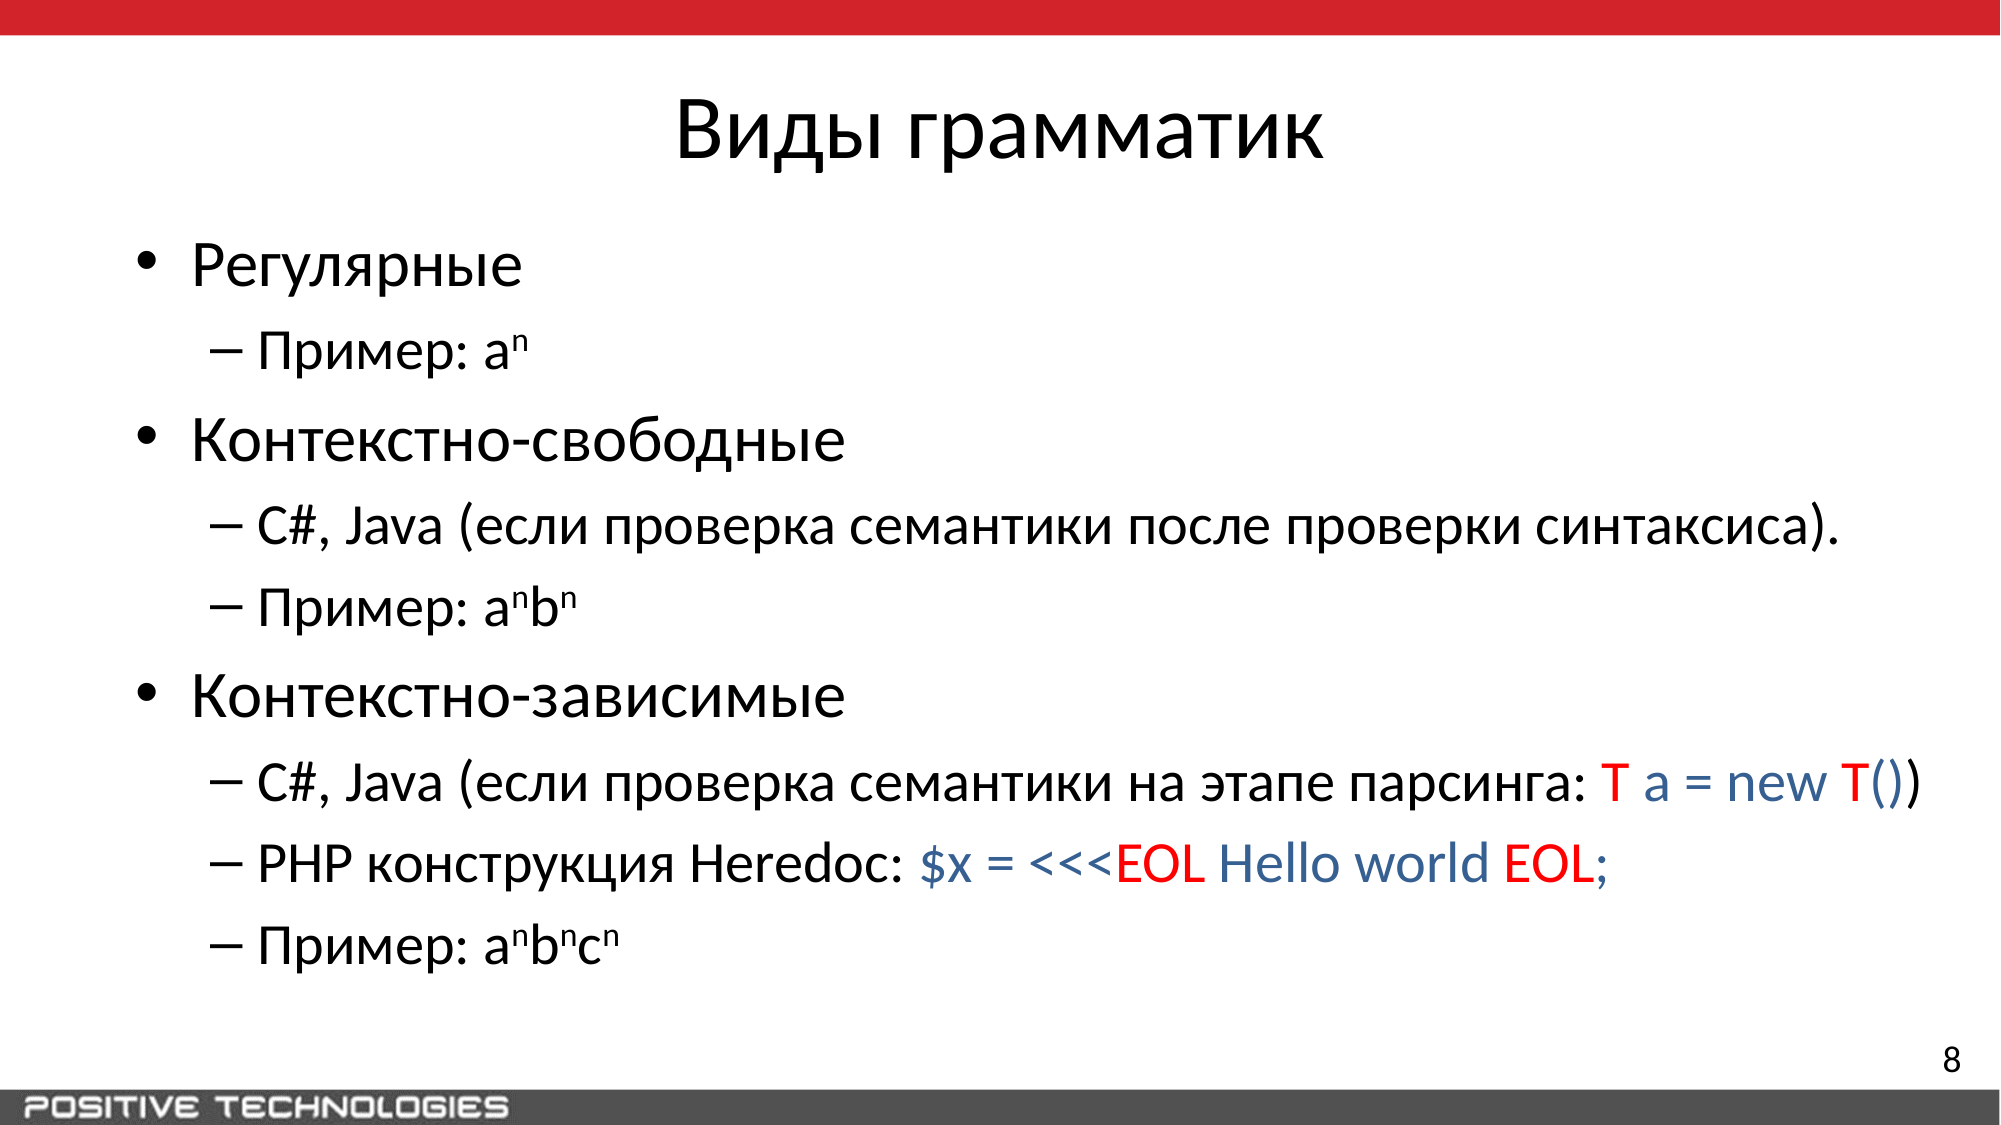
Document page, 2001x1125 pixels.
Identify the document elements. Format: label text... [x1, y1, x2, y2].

title Виды грамматик [137, 59, 1863, 212]
list Регулярные Пример: an Контекстно-свободные C#, Java (если проверка семантики после проверки синтаксиса). Пример: anbn Контекстно-зависимые C#, Java (если проверка семантики на этапе парсинга: T a = new T()) PHP конструкция Heredoc: $x = <<<EOL Hello world EOL; Пример: anbnсn [120, 212, 1947, 1043]
picture [16, 1091, 516, 1124]
slide_number 8 [1927, 1027, 2000, 1089]
